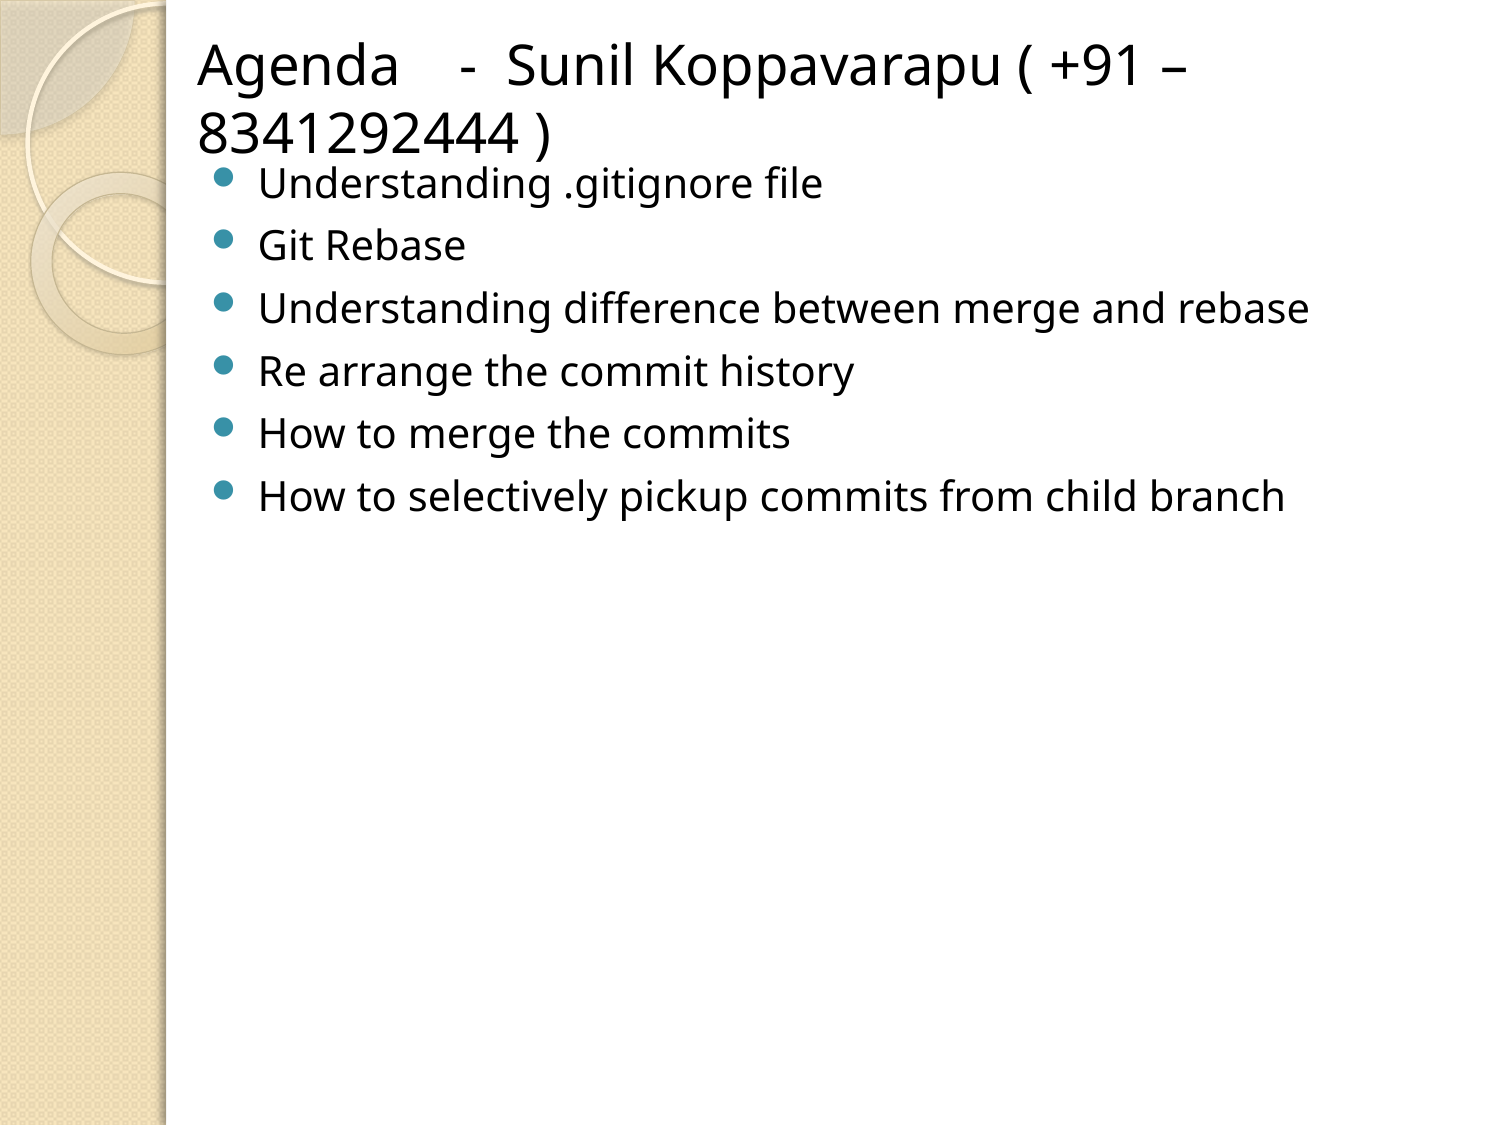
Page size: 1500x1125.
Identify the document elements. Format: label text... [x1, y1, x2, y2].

title Agenda - Sunil Koppavarapu ( +91 – 8341292444 ) [183, 45, 1425, 149]
list Understanding .gitignore file Git Rebase Understanding difference between merge and rebase Re arrange the commit history How to merge the commits How to selectively pickup commits from child branch [183, 149, 1425, 986]
